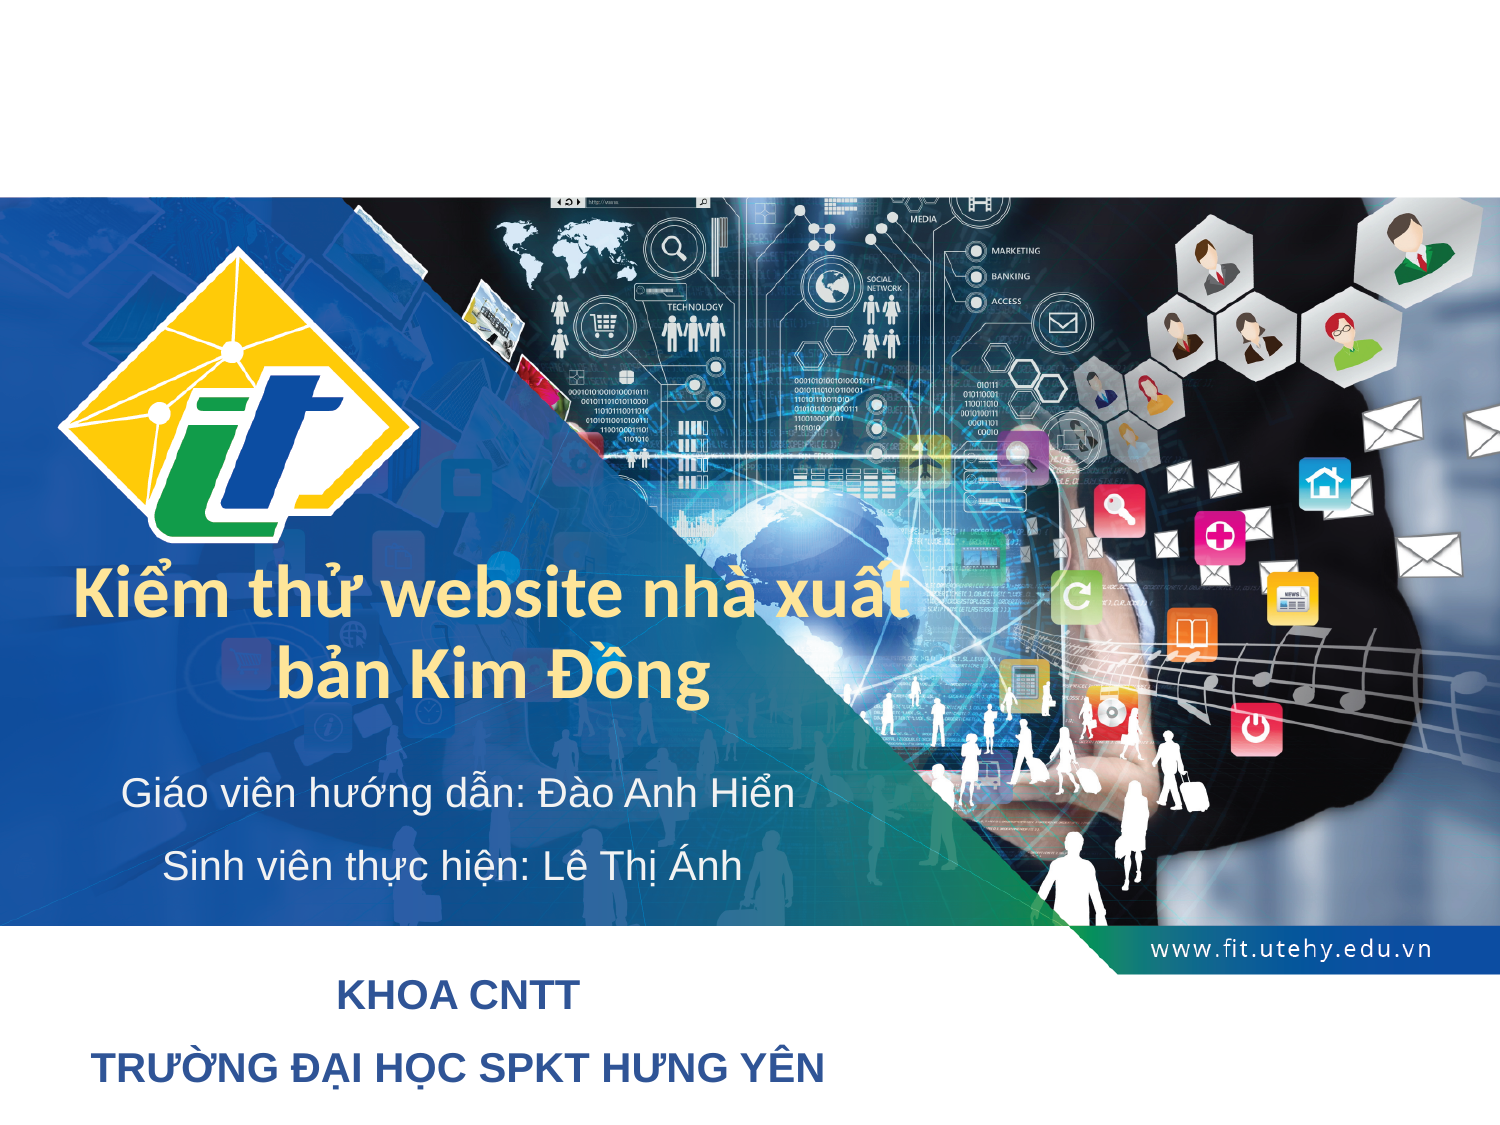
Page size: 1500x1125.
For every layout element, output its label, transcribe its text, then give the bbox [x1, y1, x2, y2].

list KHOA CNTT TRƯỜNG ĐẠI HỌC SPKT HƯNG YÊN [60, 950, 856, 1102]
picture [0, 0, 1500, 1125]
title Kiểm thử website nhà xuất bản Kim Đồng [0, 511, 987, 723]
subtitle Giáo viên hướng dẫn: Đào Anh Hiển Sinh viên thực hiện: Lê Thị Ánh [60, 748, 856, 925]
